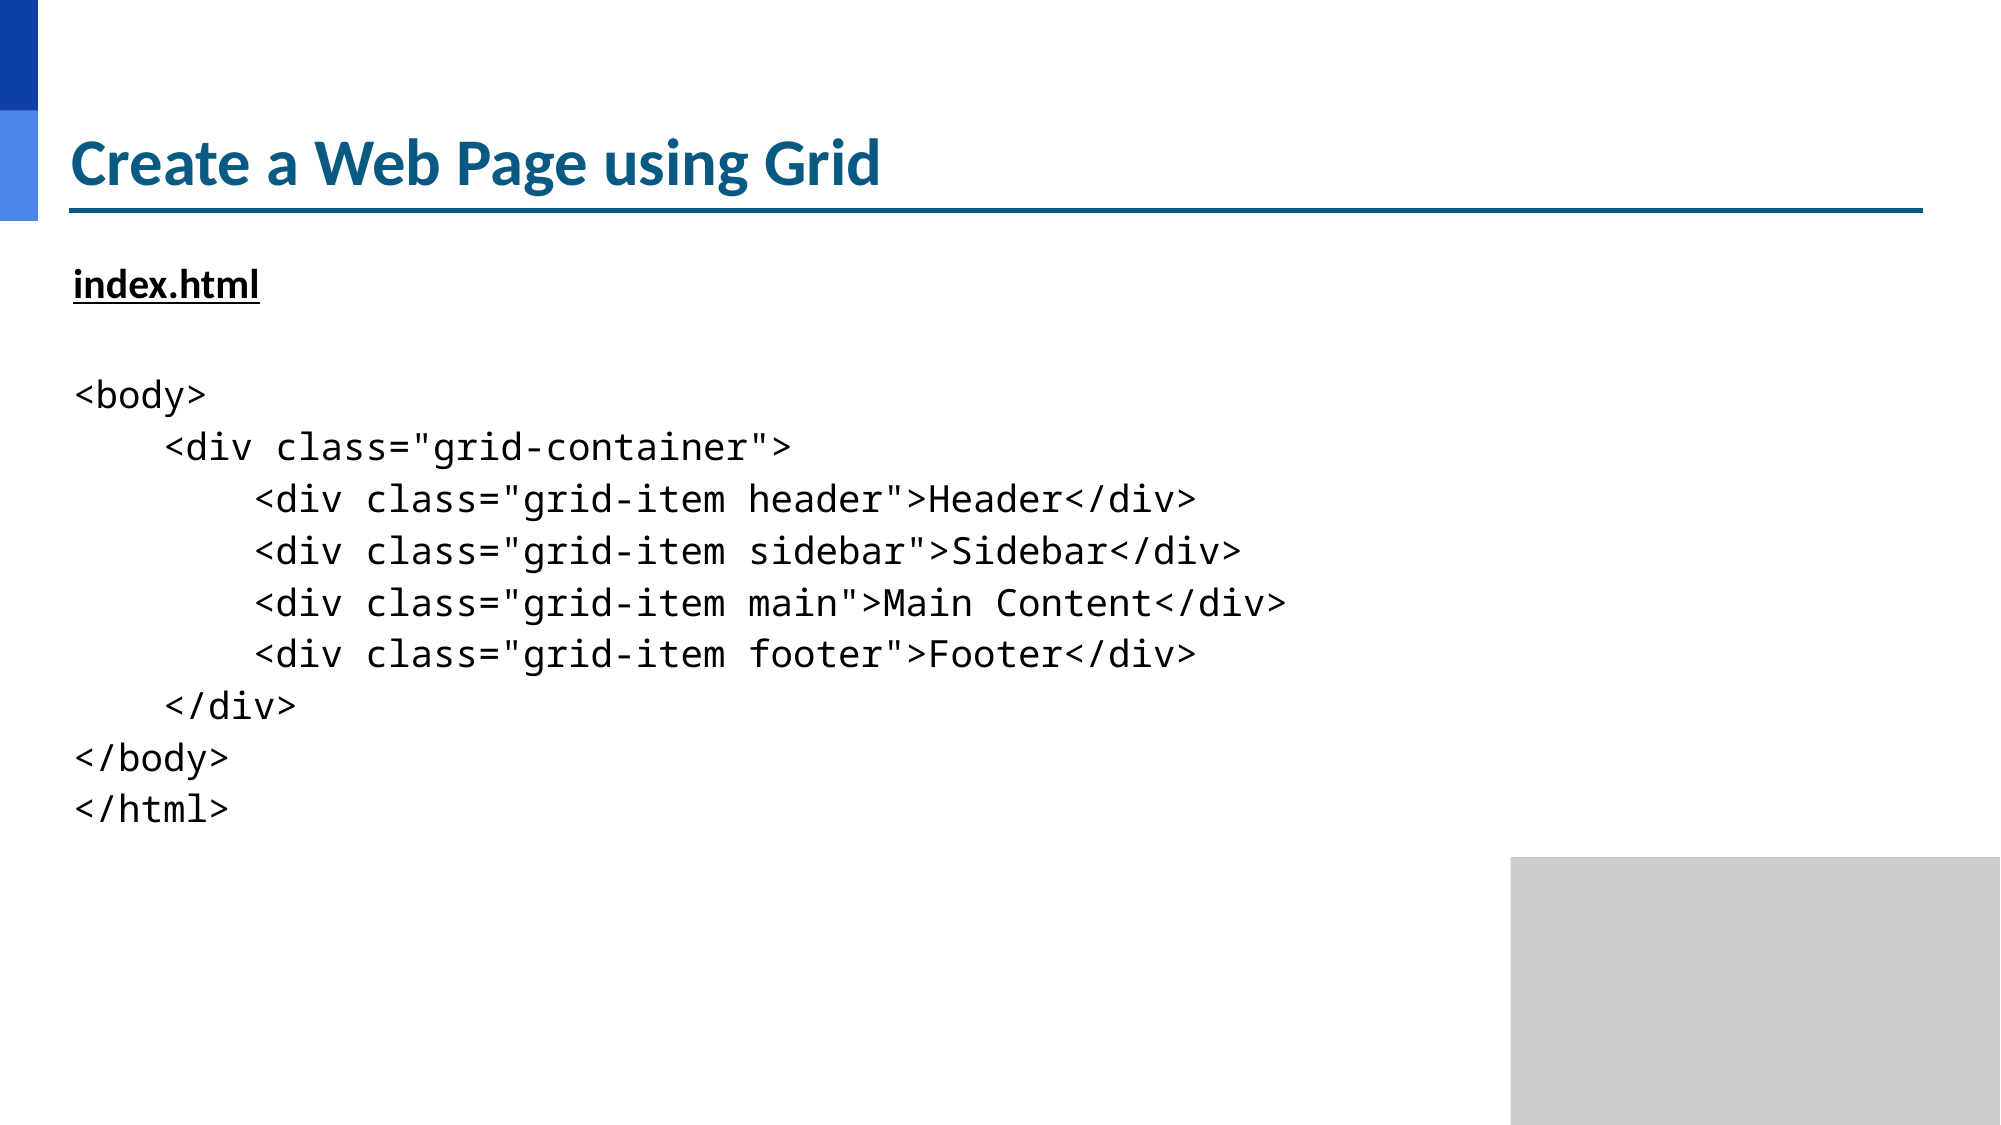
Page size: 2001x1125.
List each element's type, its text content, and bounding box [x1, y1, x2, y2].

picture [0, 2, 2000, 1125]
list index.html <body> <div class="grid-container"> <div class="grid-item header">Header</div> <div class="grid-item sidebar">Sidebar</div> <div class="grid-item main">Main Content</div> <div class="grid-item footer">Footer</div> </div> </body> </html> [58, 234, 1923, 763]
title Create a Web Page using Grid [68, 116, 1897, 198]
